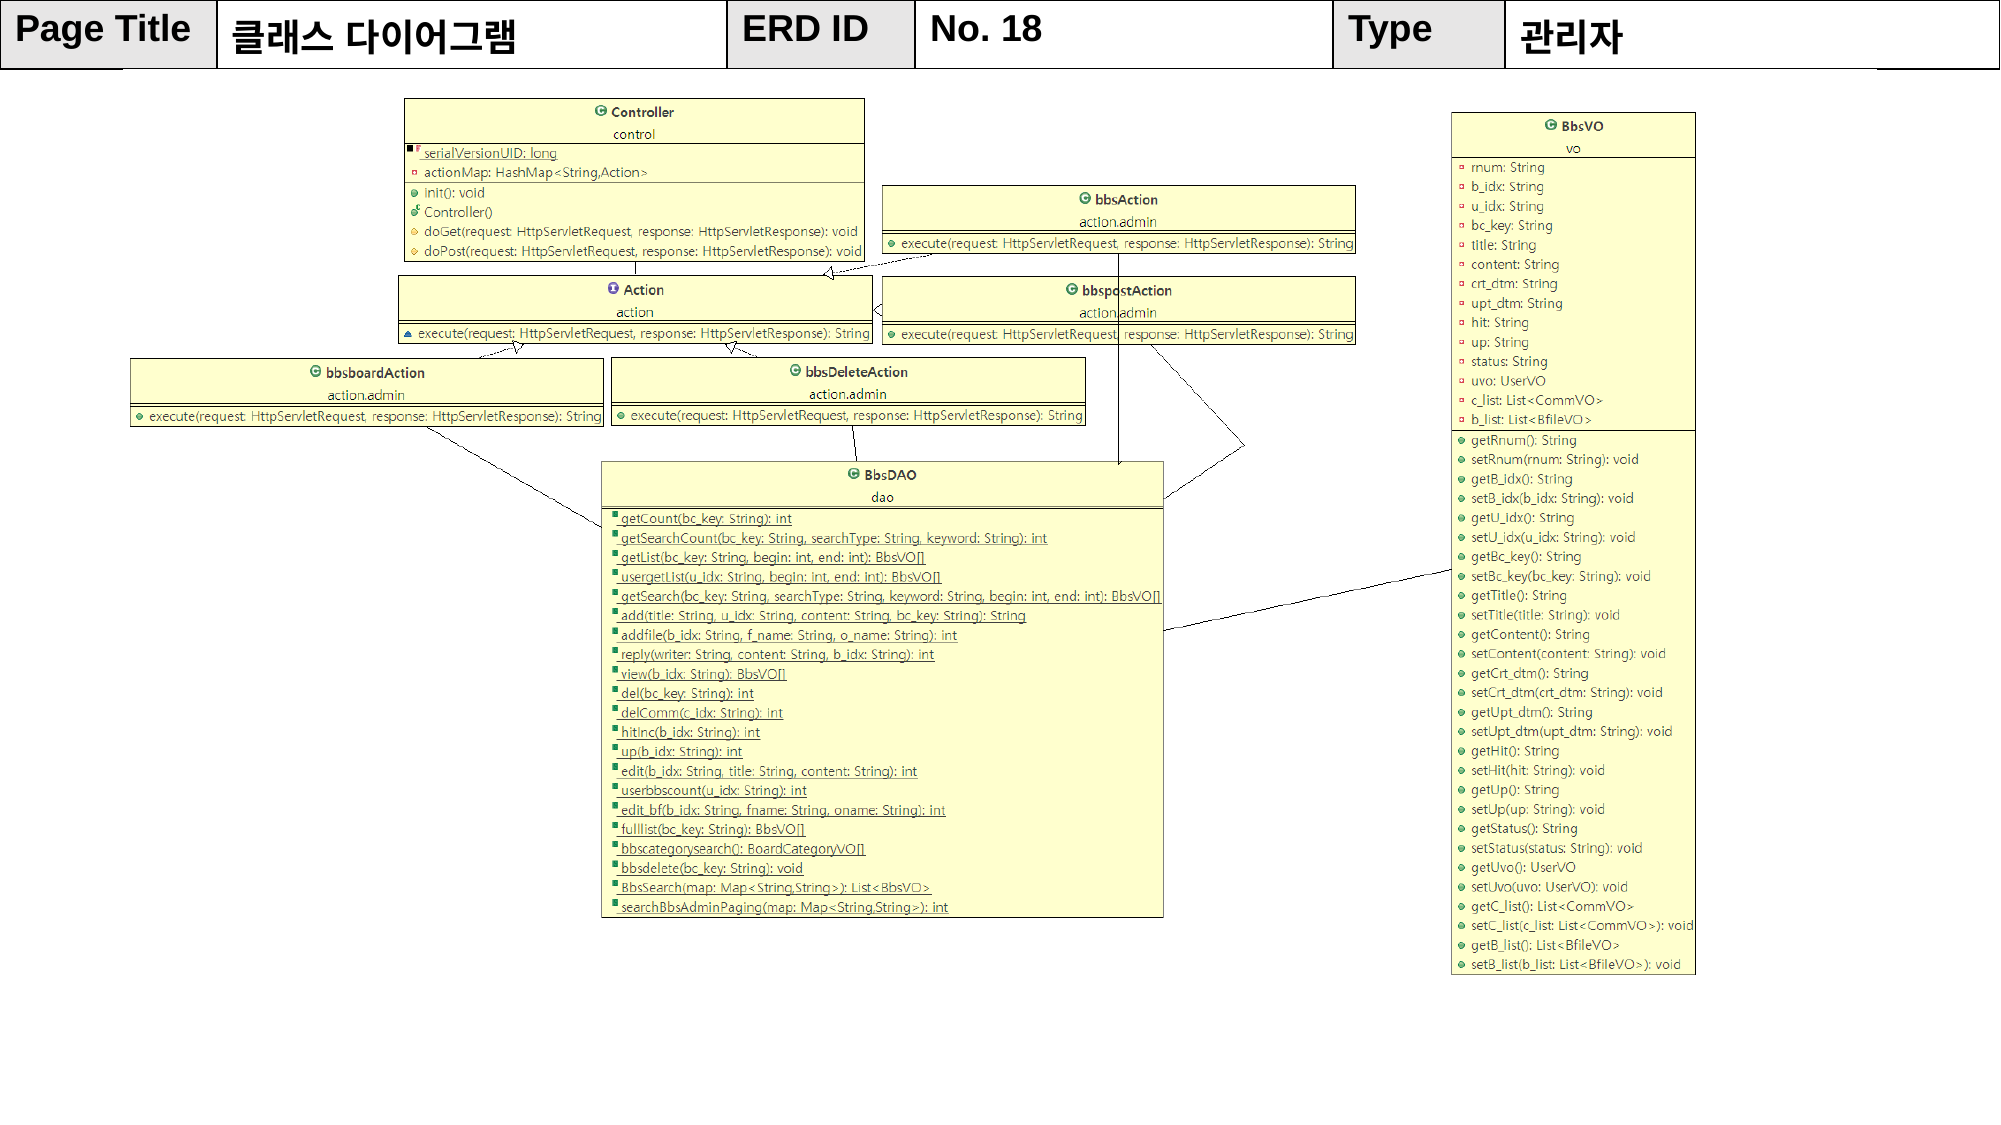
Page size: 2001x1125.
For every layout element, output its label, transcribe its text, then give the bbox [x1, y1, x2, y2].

table_header No. 18 [916, 1, 1332, 68]
table_header ERD ID [728, 1, 914, 68]
picture [123, 69, 1877, 1125]
table_header Page Title [1, 1, 216, 68]
table_header Type [1334, 1, 1504, 68]
table_header 클래스 다이어그램 [218, 1, 726, 68]
table_header 관리자 [1506, 1, 1999, 68]
